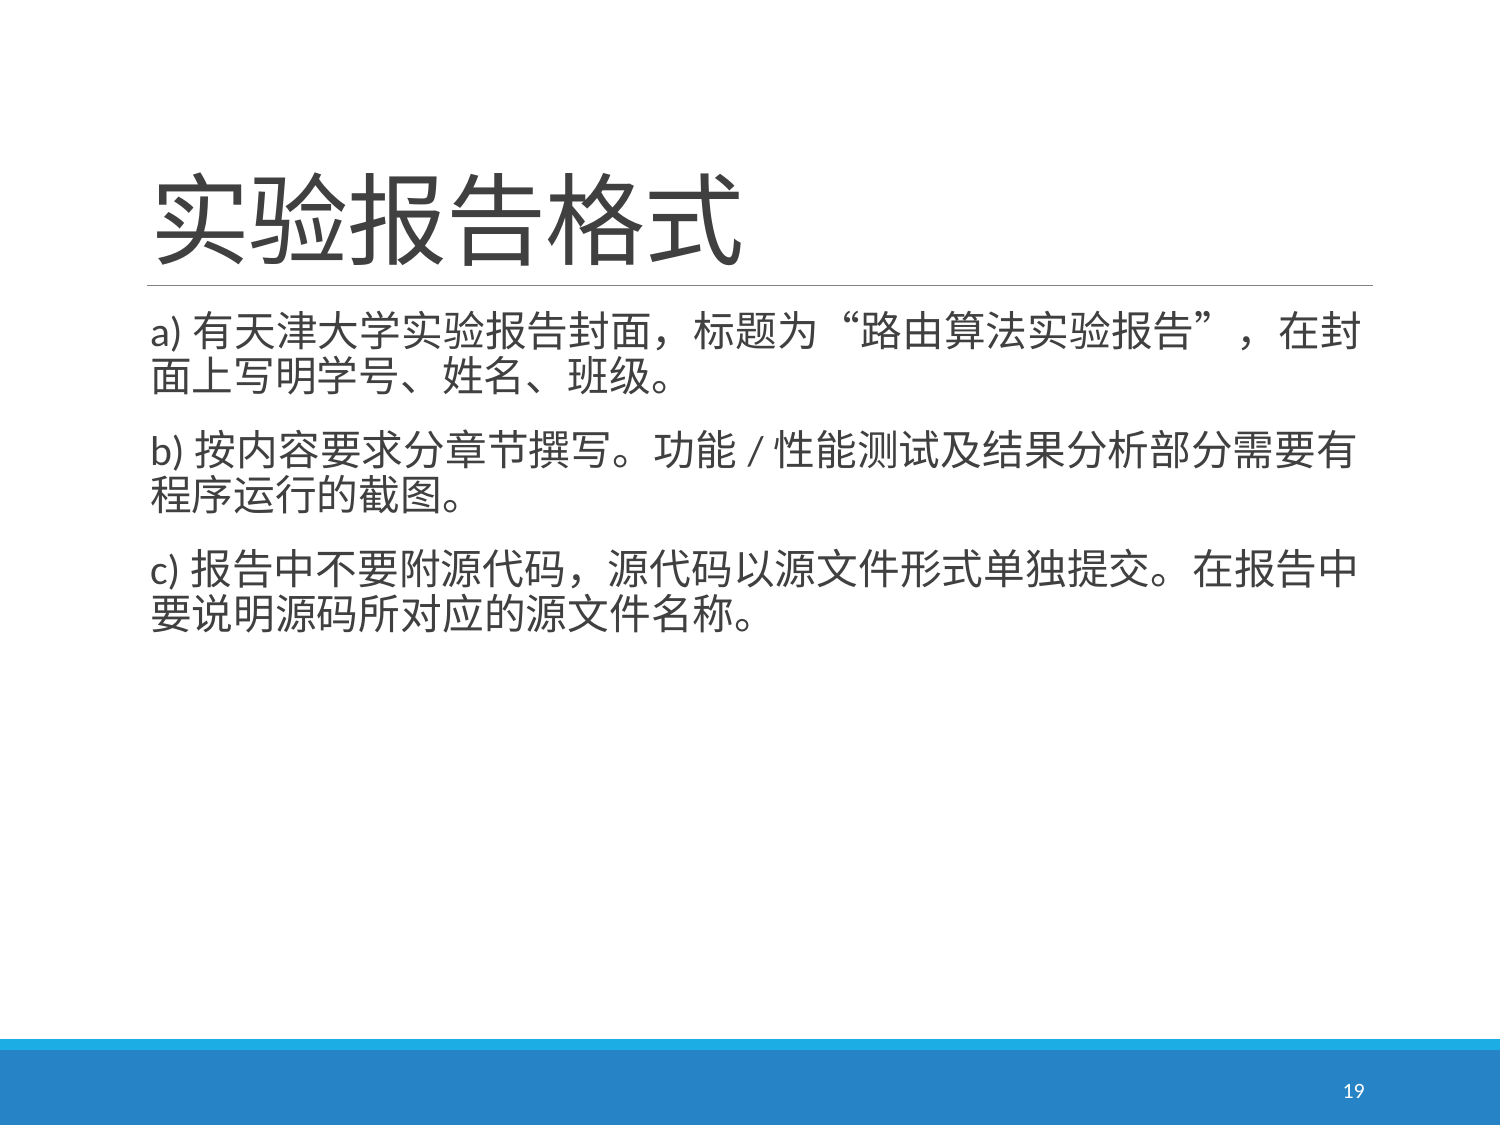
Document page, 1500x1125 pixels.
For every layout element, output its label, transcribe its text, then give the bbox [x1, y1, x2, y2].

title 实验报告格式 [135, 47, 1373, 285]
slide_number 19 [1218, 1059, 1380, 1120]
list a)有天津大学实验报告封面，标题为“路由算法实验报告”，在封面上写明学号、姓名、班级。 b)按内容要求分章节撰写。功能/性能测试及结果分析部分需要有程序运行的截图。 c)报告中不要附源代码，源代码以源文件形式单独提交。在报告中要说明源码所对应的源文件名称。 [135, 302, 1373, 963]
